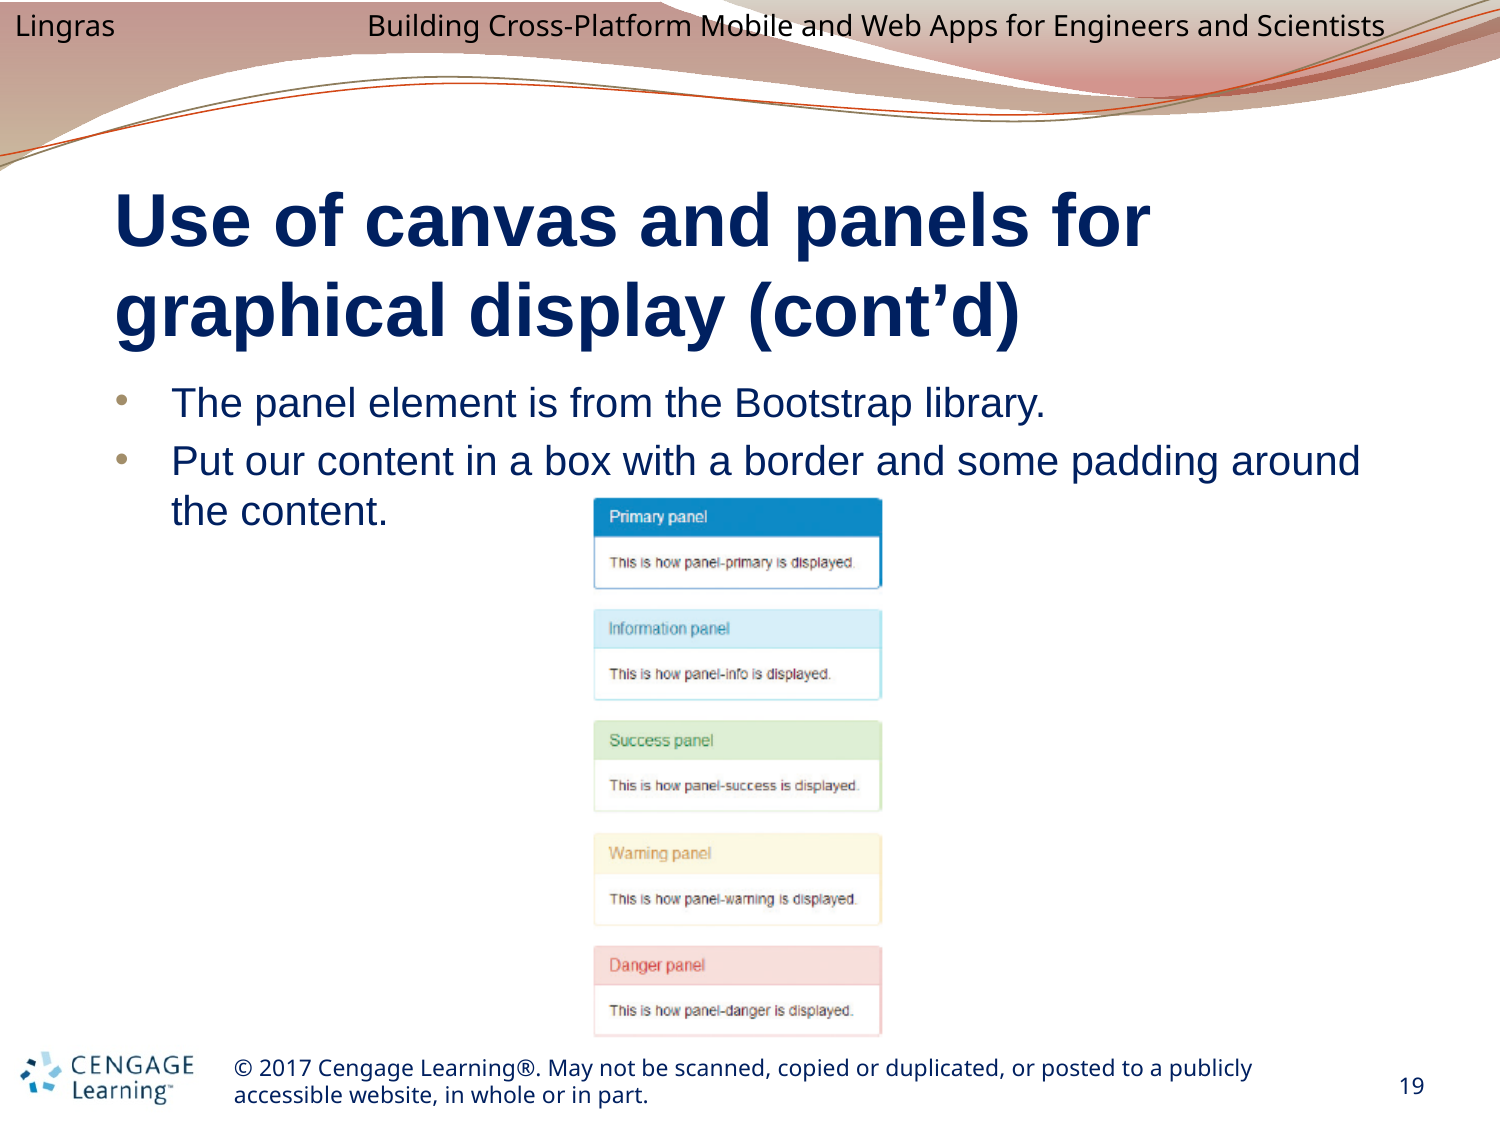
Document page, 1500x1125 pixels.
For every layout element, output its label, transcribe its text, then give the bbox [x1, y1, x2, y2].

picture [574, 486, 907, 1046]
slide_number 19 [1359, 1042, 1425, 1103]
title Use of canvas and panels for graphical display (cont’d) [99, 164, 1382, 325]
list The panel element is from the Bootstrap library. Put our content in a box with a border and some padding around the content. [99, 367, 1382, 1050]
picture [0, 1031, 213, 1125]
footer © 2017 Cengage Learning®. May not be scanned, copied or duplicated, or posted to a publicly accessible website, in whole or in part. [233, 1048, 1359, 1109]
